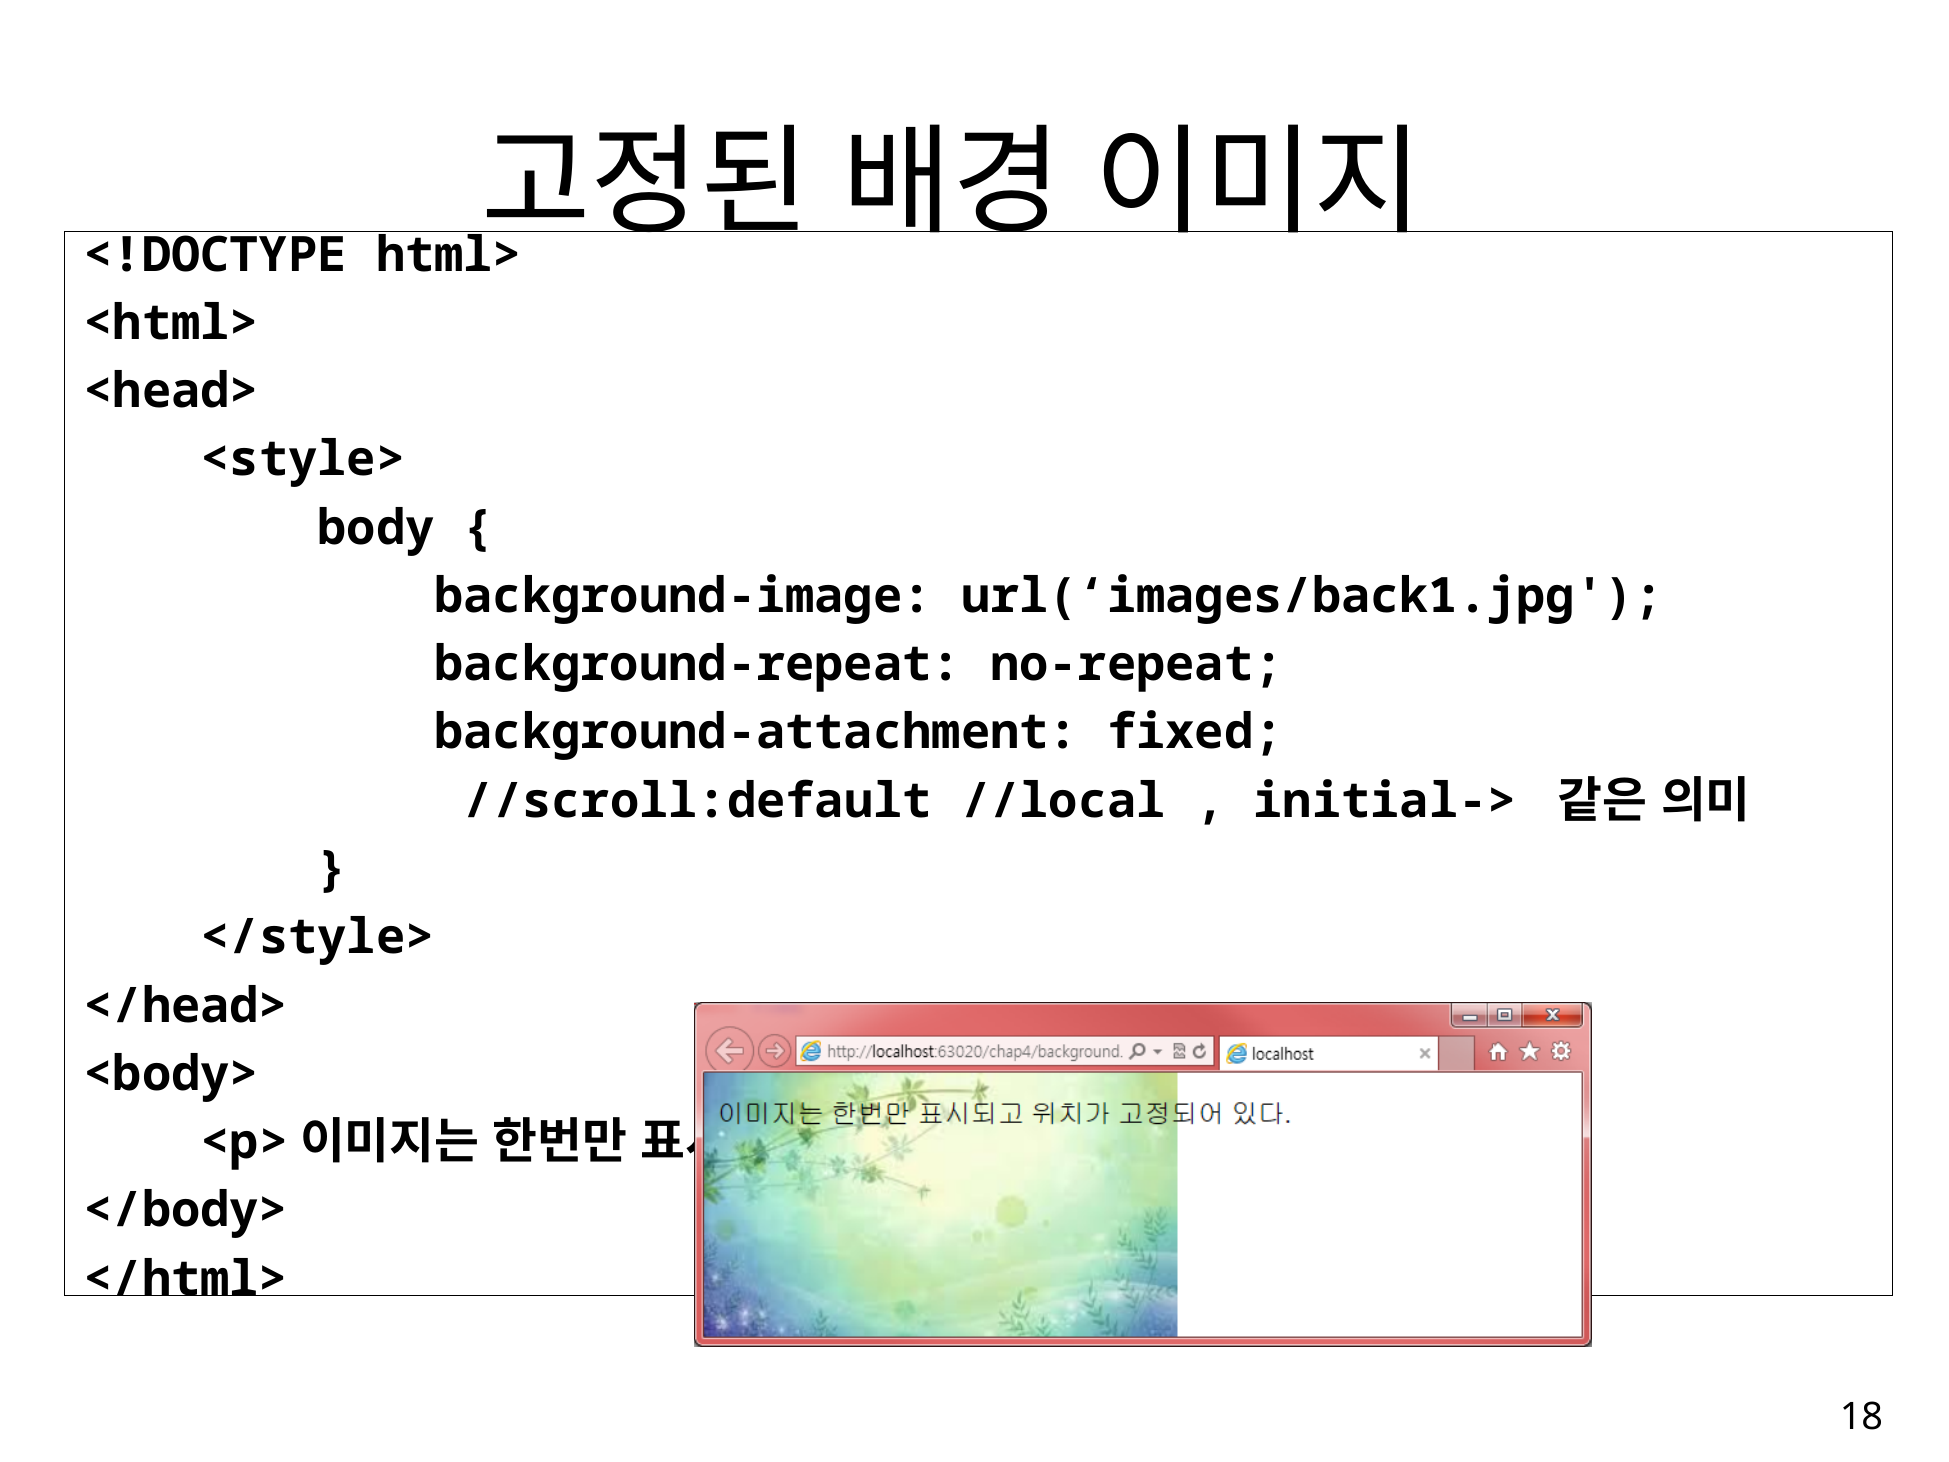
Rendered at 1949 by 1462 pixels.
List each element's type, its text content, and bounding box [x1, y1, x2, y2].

slide_number 18 [1496, 1372, 1899, 1462]
title 고정된 배경 이미지 [156, 92, 1749, 231]
text_box <!DOCTYPE html> <html> <head> <style> body { background-image: url(‘images/back1.jpg'); background-repeat: no-repeat; background-attachment: fixed; //scroll:default //local , initial-> 같은 의미 } </style> </head> <body> <p>이미지는 한번만 표시되고 위치가 고정되어 있다.</p> </body> </html> [64, 231, 1893, 1296]
picture [693, 1002, 1592, 1347]
